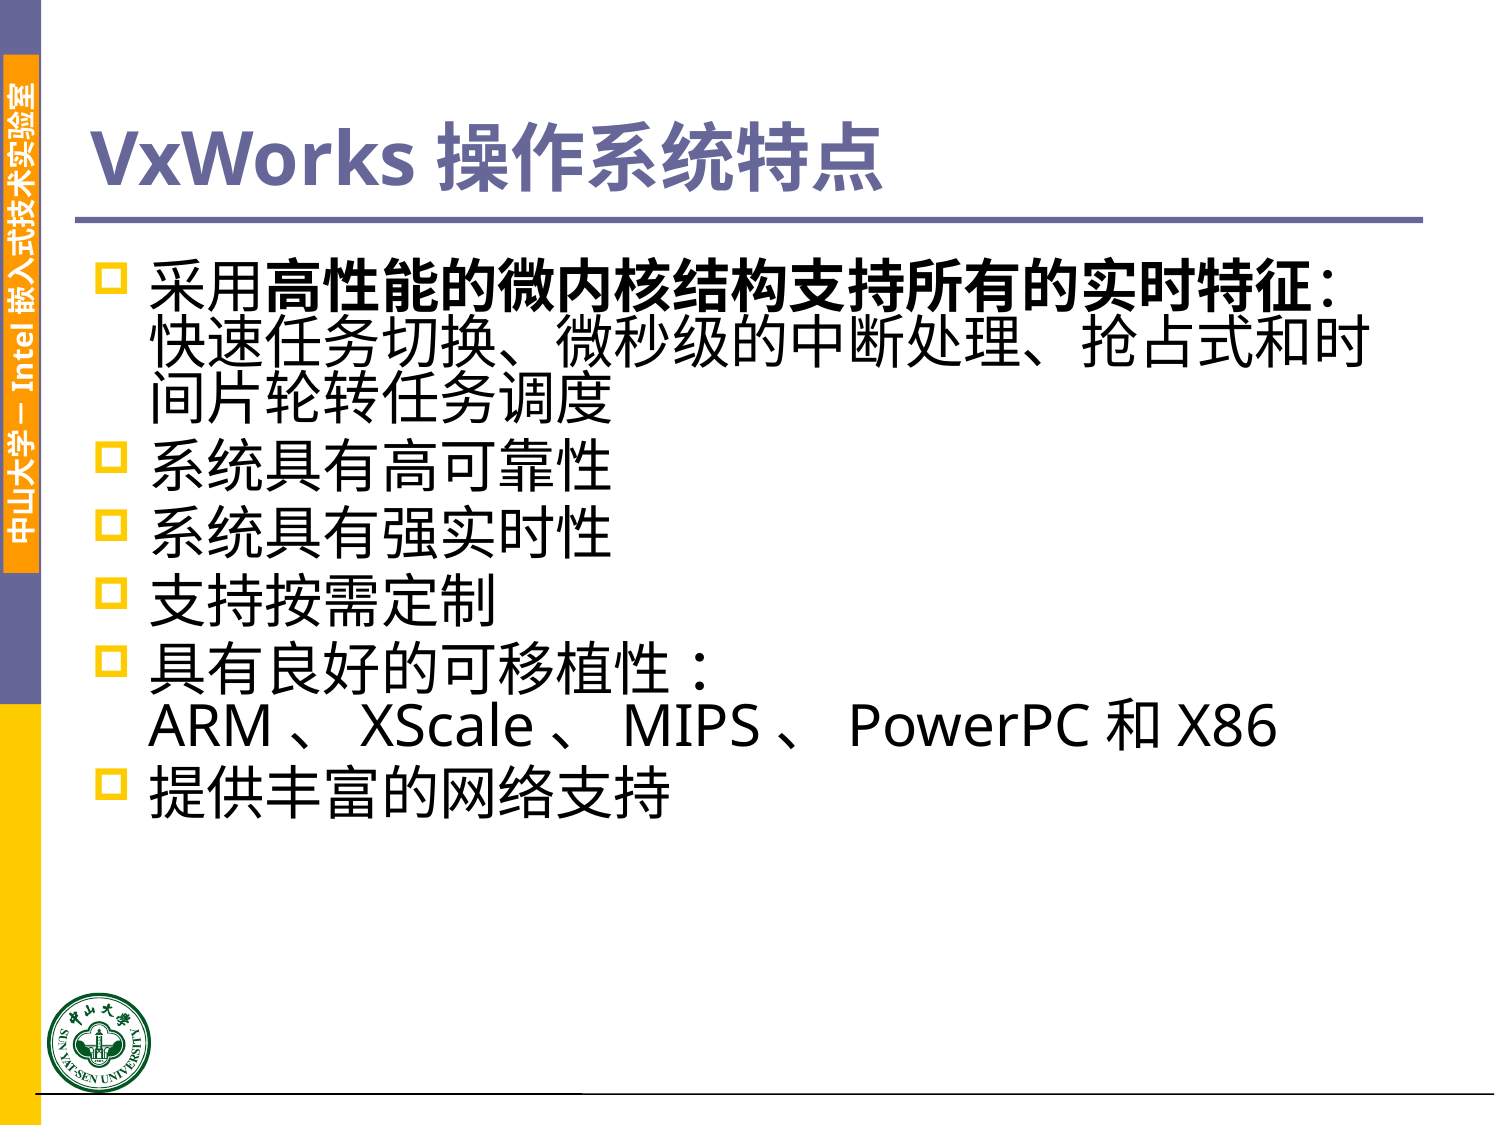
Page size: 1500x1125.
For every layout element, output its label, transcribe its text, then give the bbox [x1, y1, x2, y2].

list 采用高性能的微内核结构支持所有的实时特征：快速任务切换、微秒级的中断处理、抢占式和时间片轮转任务调度 系统具有高可靠性 系统具有强实时性 支持按需定制 具有良好的可移植性 ：ARM、XScale、MIPS、PowerPC和X86 提供丰富的网络支持 [76, 255, 1427, 1006]
title VxWorks操作系统特点 [75, 45, 1425, 209]
picture [29, 976, 172, 1105]
